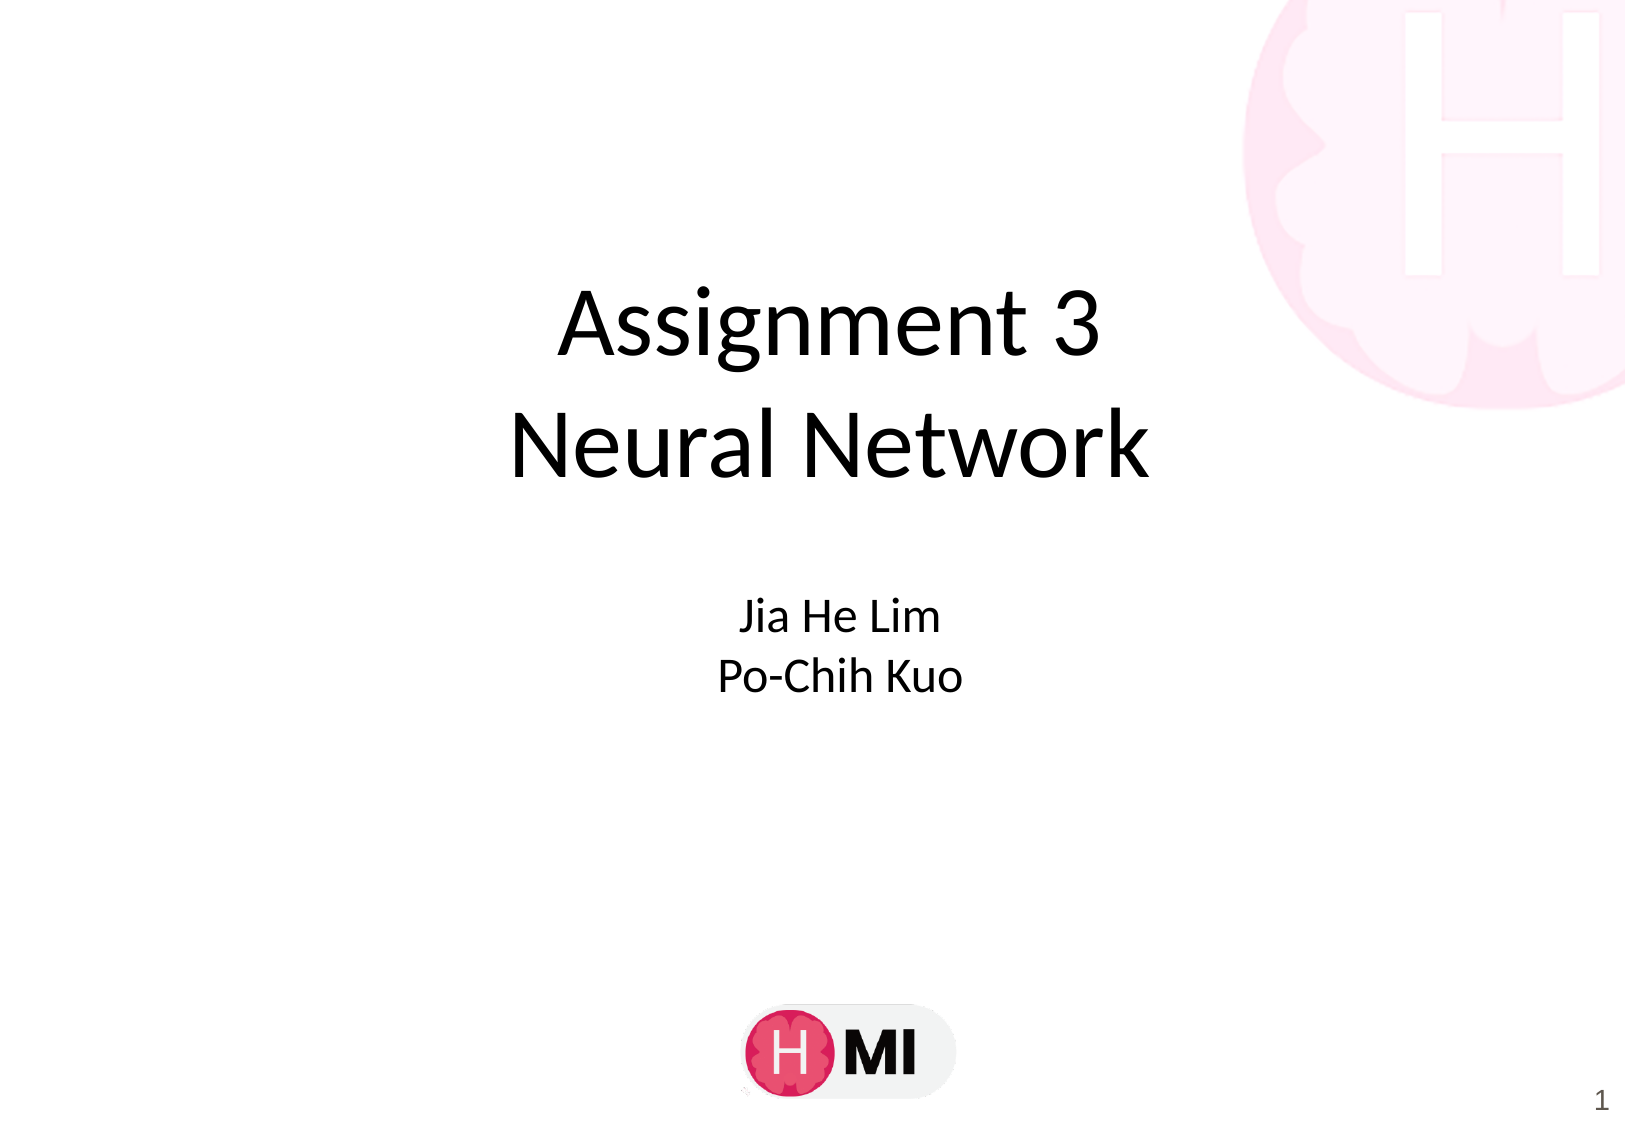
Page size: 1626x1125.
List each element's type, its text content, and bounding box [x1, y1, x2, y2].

slide_number 1 [1587, 1081, 1617, 1125]
picture [737, 1000, 960, 1103]
text_box Assignment 3 Neural Network [87, 253, 1593, 498]
text_box Jia He Lim Po-Chih Kuo [615, 574, 1066, 770]
